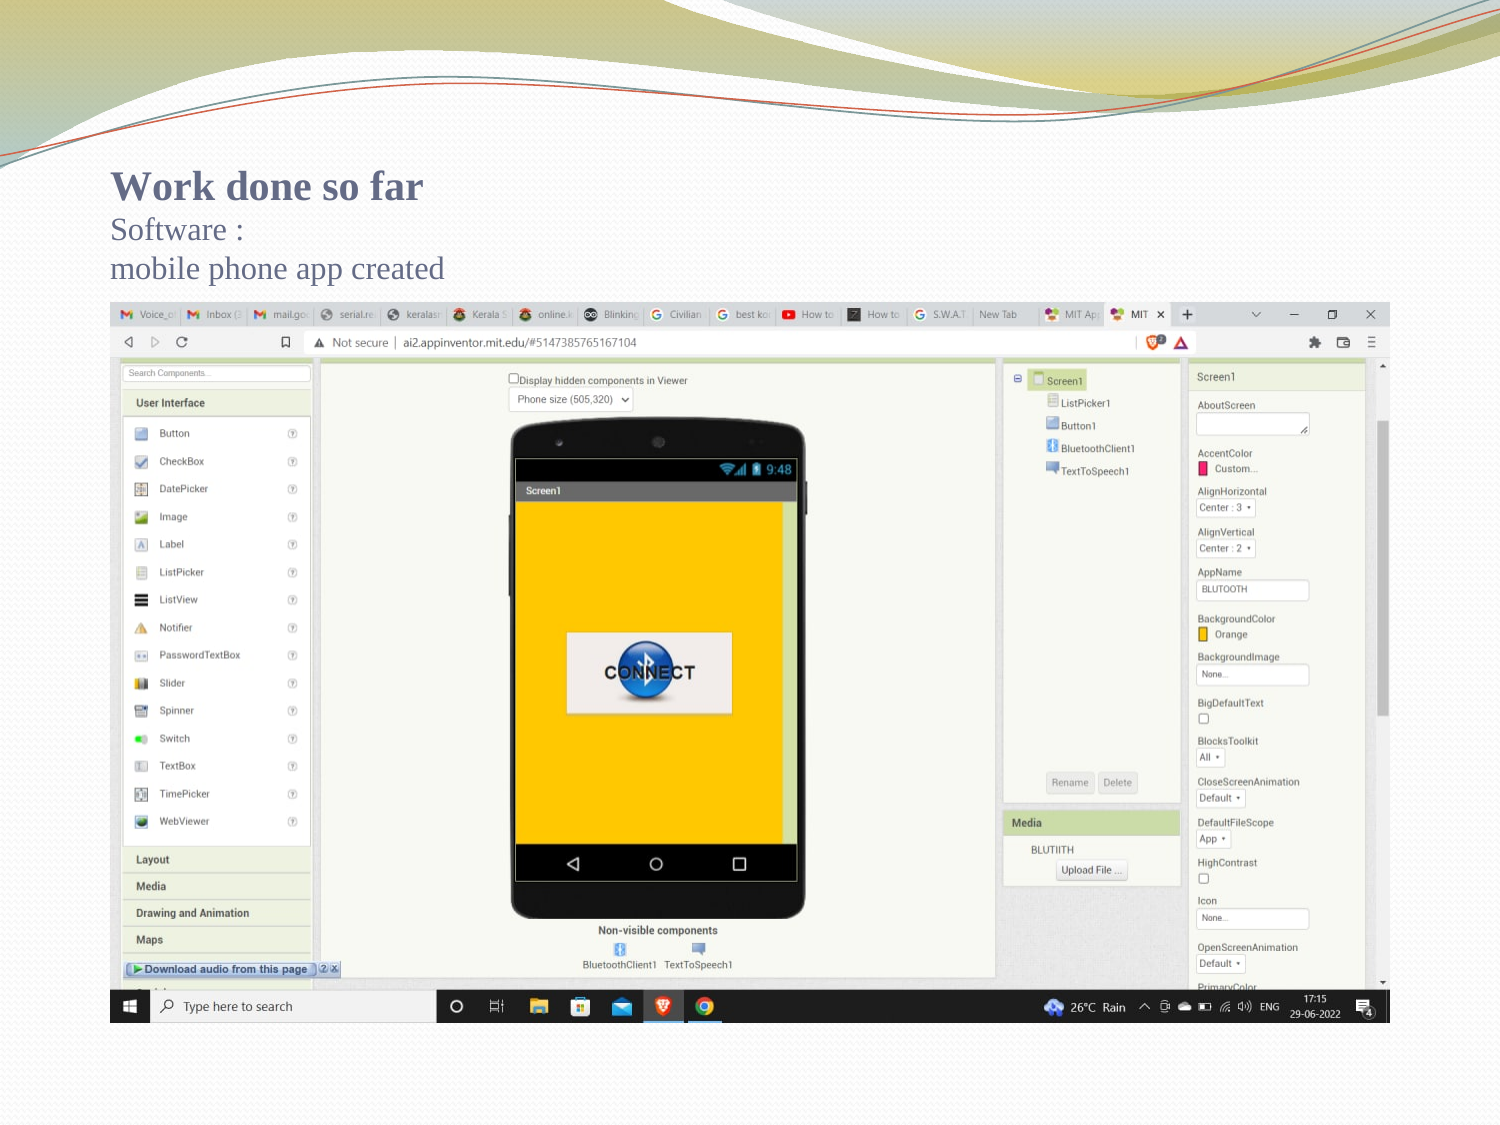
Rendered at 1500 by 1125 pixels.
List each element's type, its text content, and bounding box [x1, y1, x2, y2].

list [109, 302, 1391, 1024]
title Work done so far Software : mobile phone app created [110, 149, 1460, 337]
